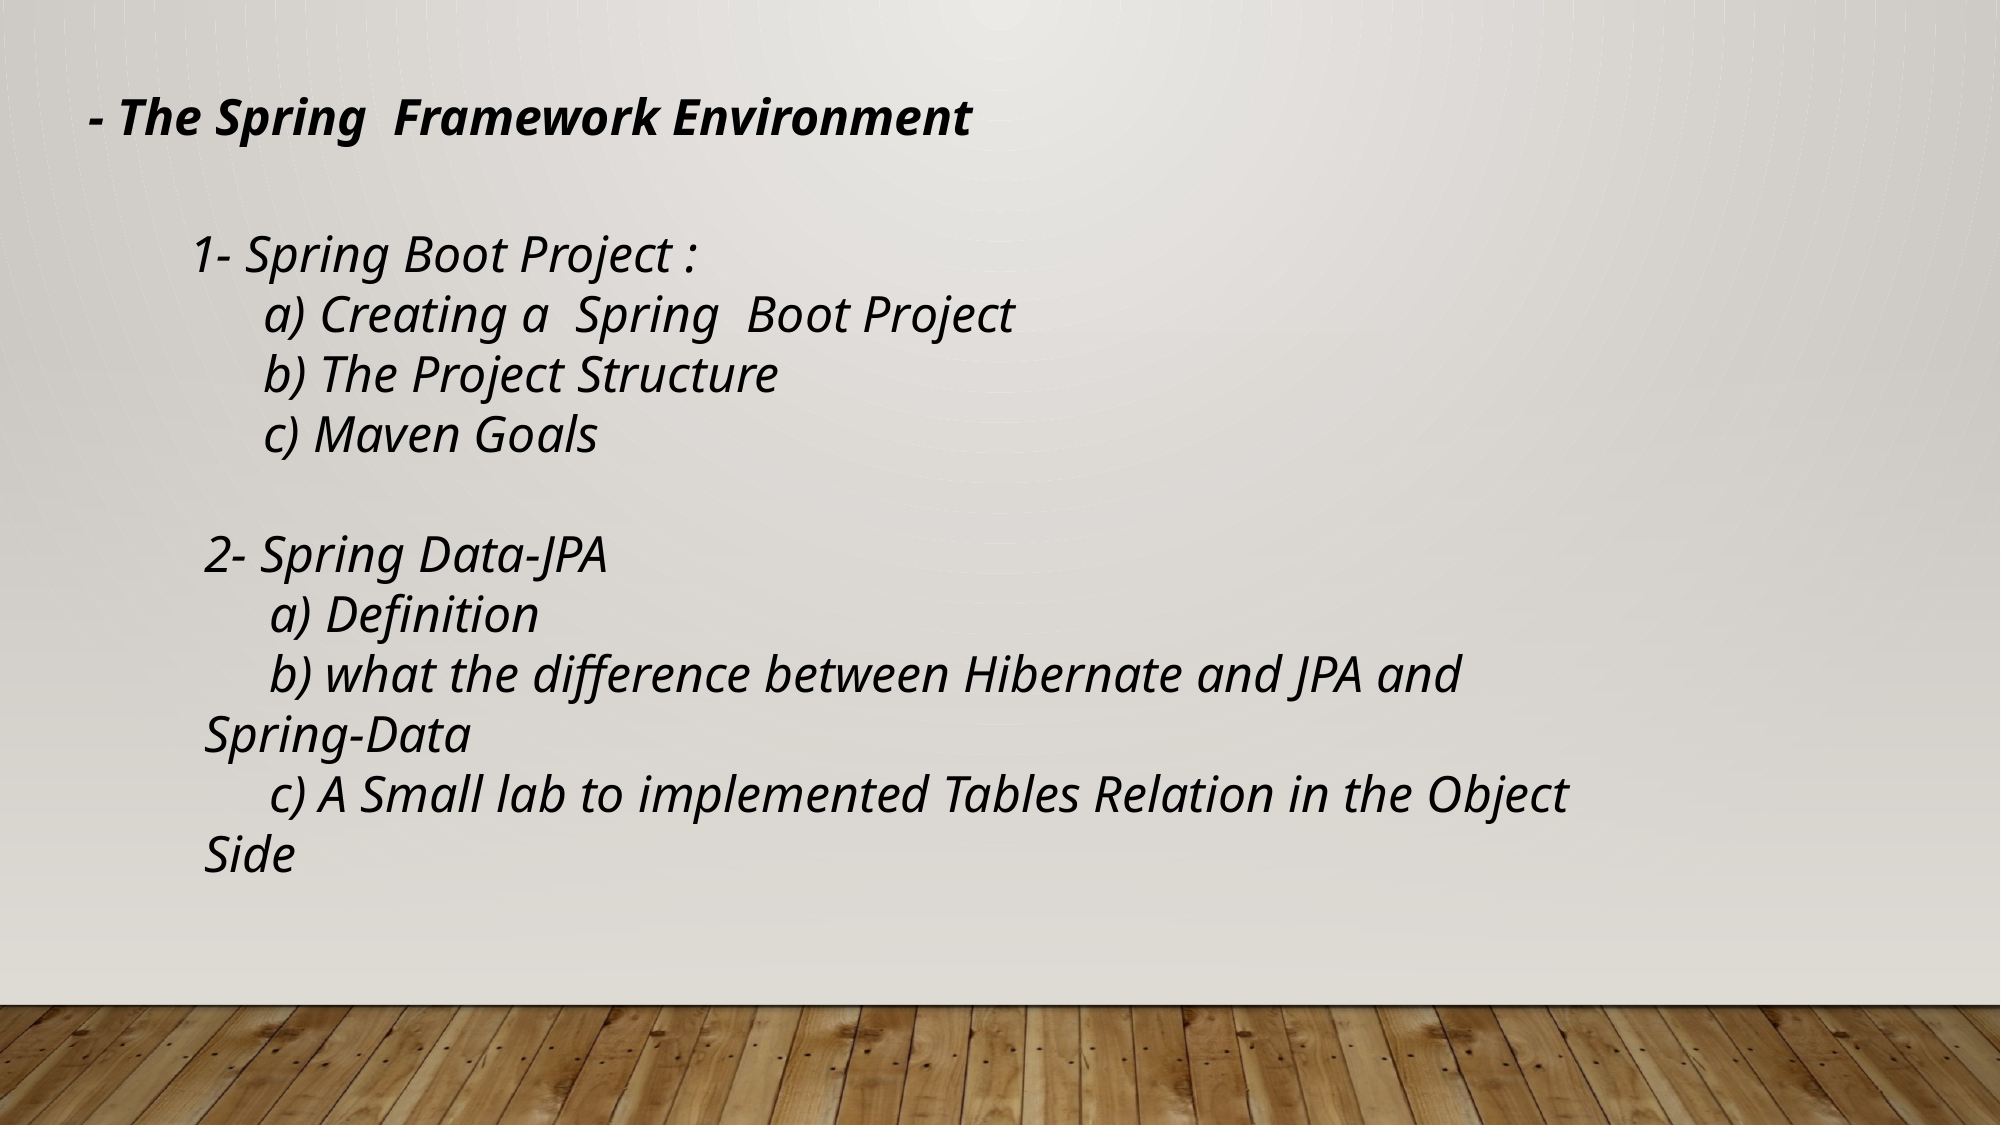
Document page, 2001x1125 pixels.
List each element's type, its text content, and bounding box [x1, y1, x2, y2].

picture [0, 1005, 2000, 1125]
text_box - The Spring Framework Environment [74, 77, 1015, 153]
text_box 1- Spring Boot Project : Creating a Spring Boot Project The Project Structure Maven Goals 2- Spring Data-JPA a) Definition b) what the difference between Hibernate and JPA and Spring-Data c) A Small lab to implemented Tables Relation in the Object Side [174, 154, 1627, 1010]
